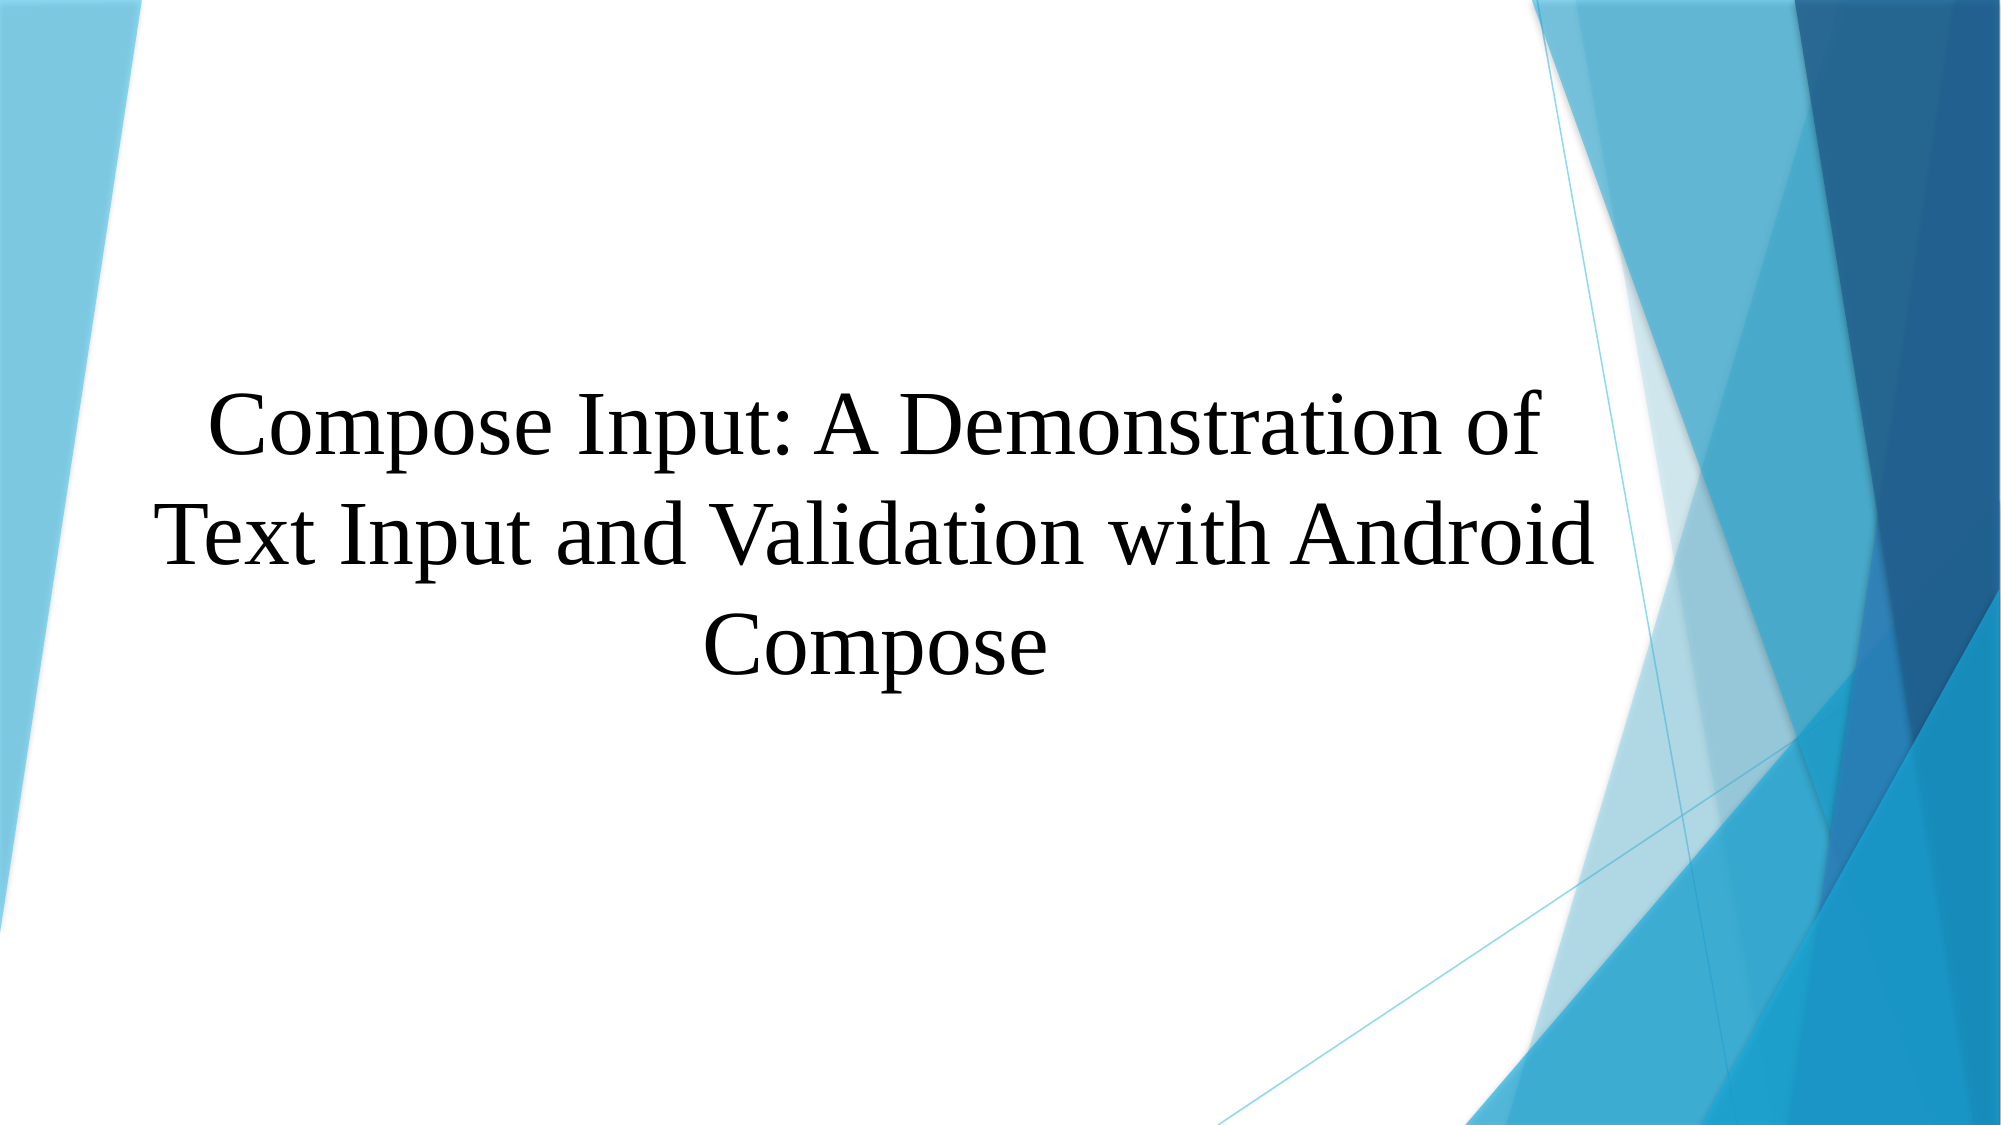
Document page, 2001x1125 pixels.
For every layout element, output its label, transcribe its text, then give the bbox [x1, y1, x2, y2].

title Compose Input: A Demonstration of Text Input and Validation with Android Compose [126, 204, 1626, 701]
